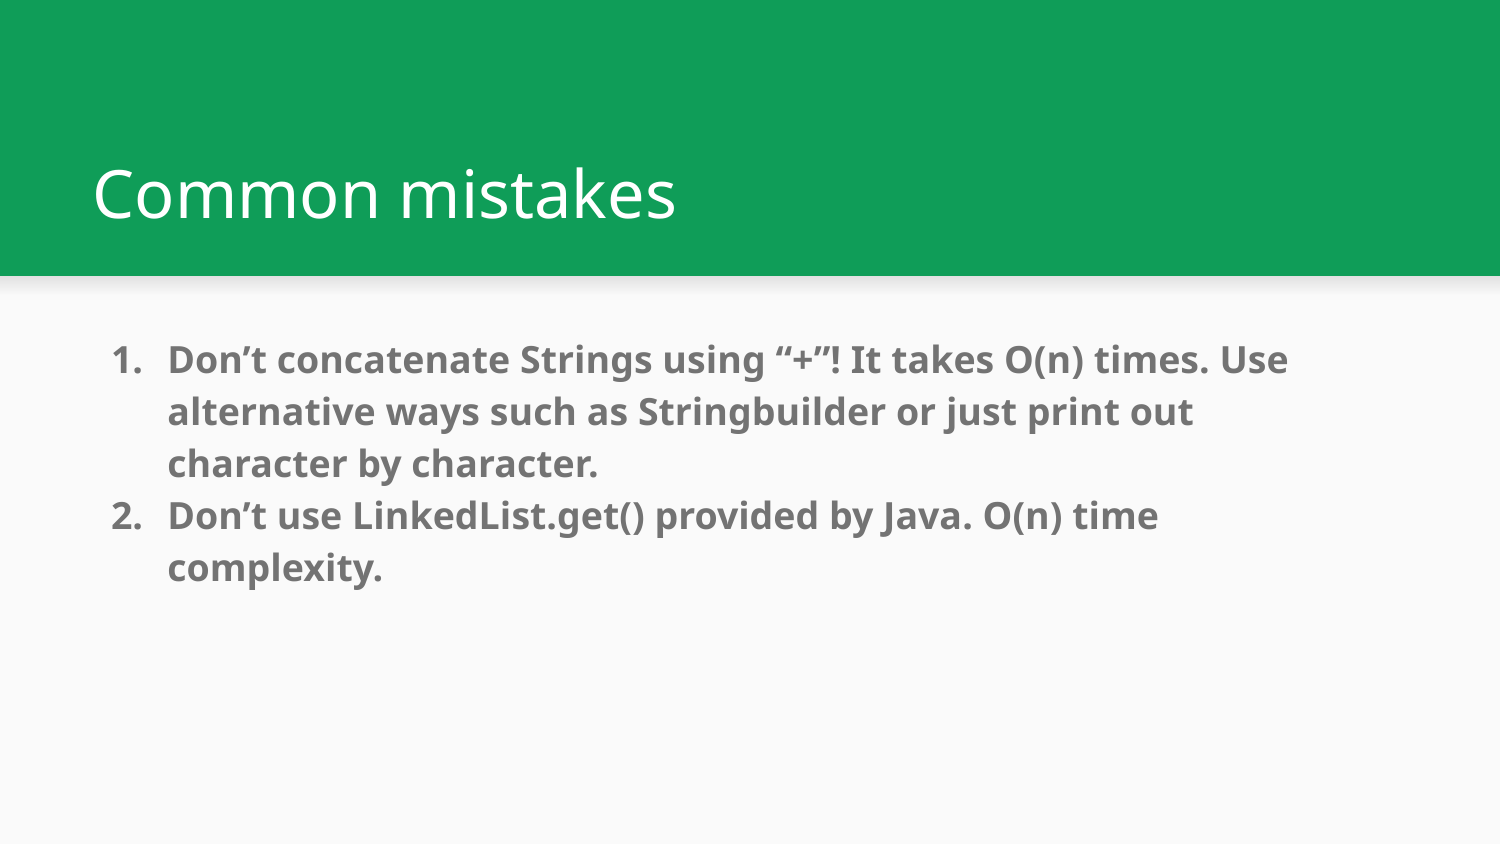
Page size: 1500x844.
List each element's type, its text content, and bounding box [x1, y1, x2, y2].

title Common mistakes [77, 121, 1427, 248]
list Don’t concatenate Strings using “+”! It takes O(n) times. Use alternative ways such as Stringbuilder or just print out character by character. Don’t use LinkedList.get() provided by Java. O(n) time complexity. [77, 314, 1326, 760]
